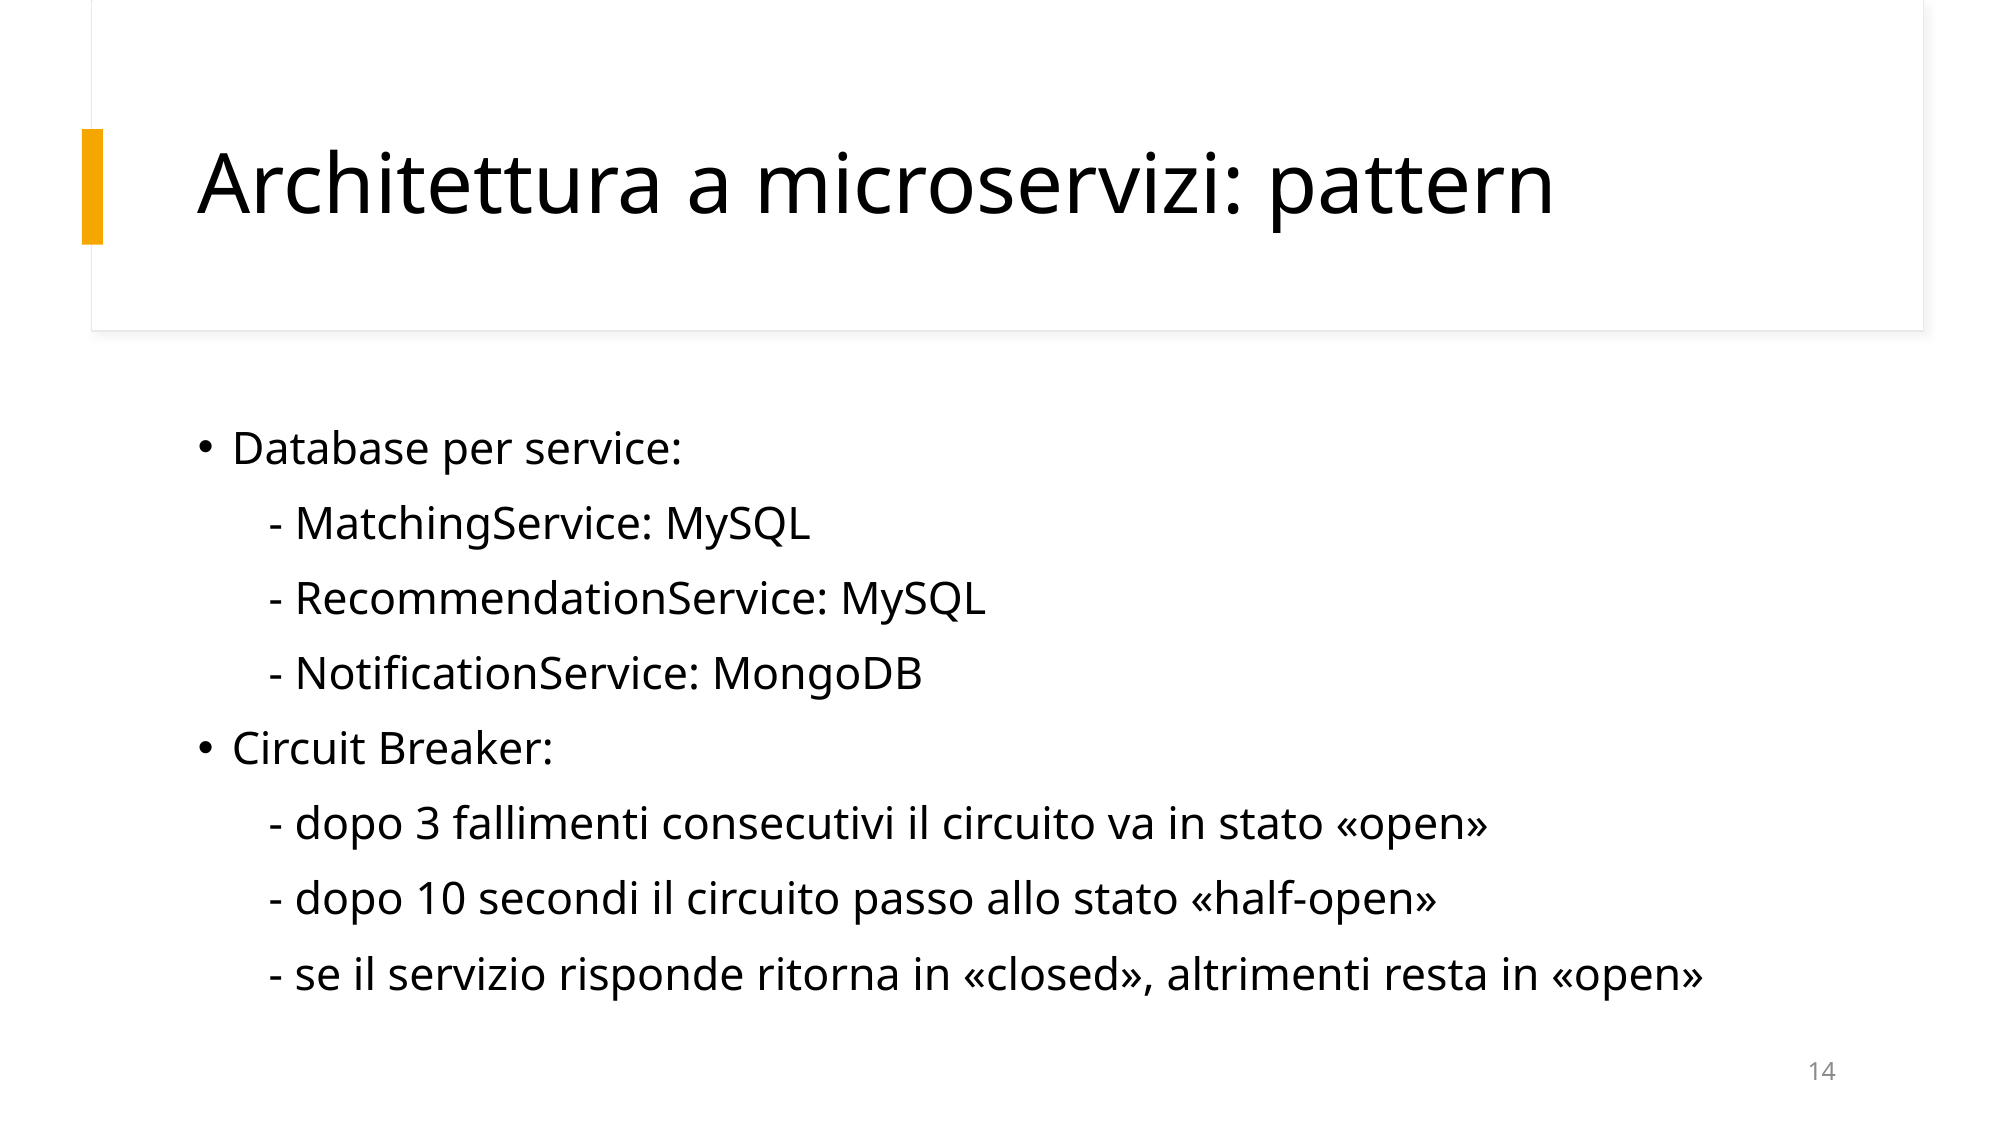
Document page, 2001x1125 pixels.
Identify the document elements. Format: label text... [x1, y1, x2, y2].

slide_number 14 [1401, 1042, 1851, 1103]
list Database per service: - MatchingService: MySQL - RecommendationService: MySQL - NotificationService: MongoDB Circuit Breaker: - dopo 3 fallimenti consecutivi il circuito va in stato «open» - dopo 10 secondi il circuito passo allo stato «half-open» - se il servizio risponde ritorna in «closed», altrimenti resta in «open» [183, 406, 1851, 1013]
title Architettura a microservizi: pattern [183, 90, 1851, 284]
